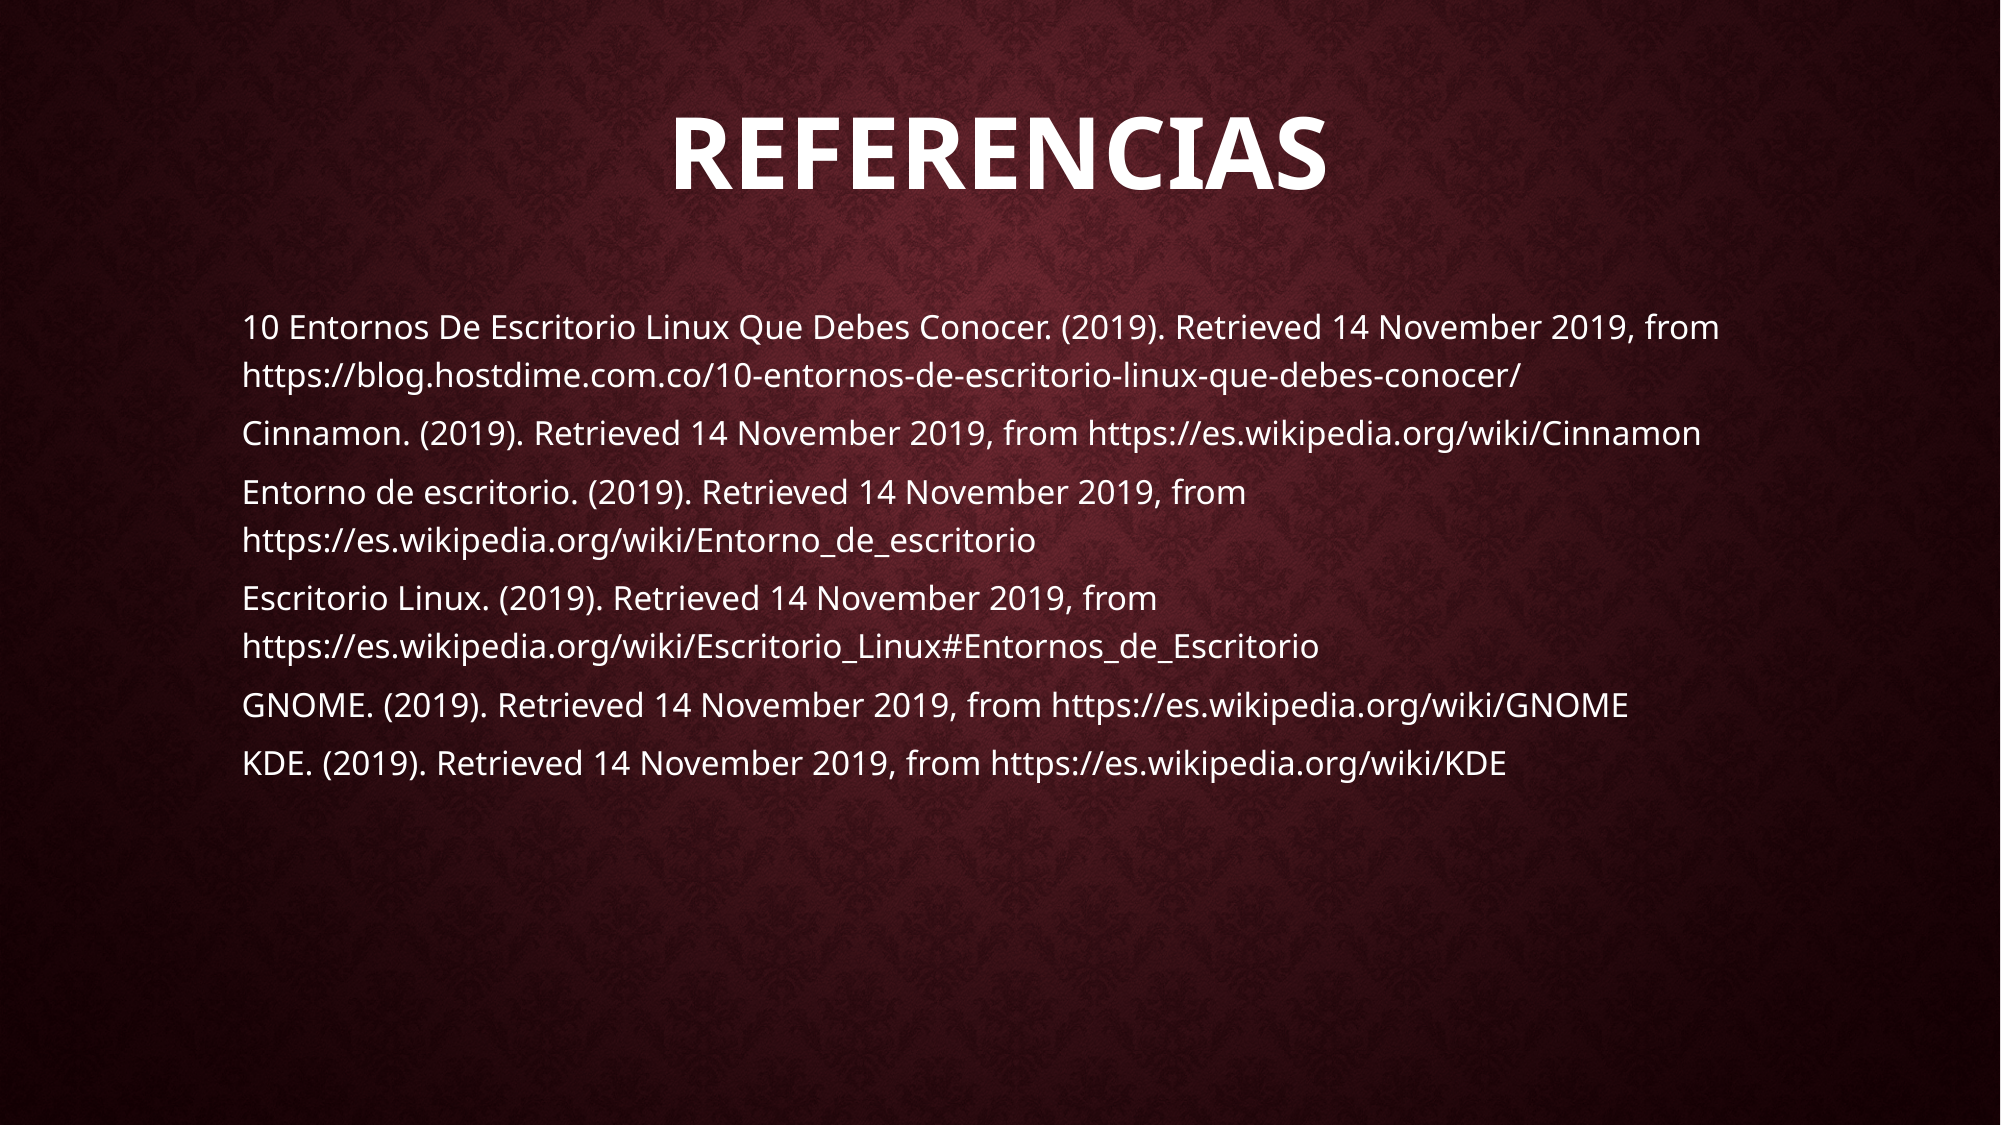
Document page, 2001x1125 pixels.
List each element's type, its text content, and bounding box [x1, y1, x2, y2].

title REFERENCIAS [224, 46, 1774, 219]
subtitle 10 Entornos De Escritorio Linux Que Debes Conocer. (2019). Retrieved 14 November 2019, from https://blog.hostdime.com.co/10-entornos-de-escritorio-linux-que-debes-conocer/ Cinnamon. (2019). Retrieved 14 November 2019, from https://es.wikipedia.org/wiki/Cinnamon Entorno de escritorio. (2019). Retrieved 14 November 2019, from https://es.wikipedia.org/wiki/Entorno_de_escritorio Escritorio Linux. (2019). Retrieved 14 November 2019, from https://es.wikipedia.org/wiki/Escritorio_Linux#Entornos_de_Escritorio GNOME. (2019). Retrieved 14 November 2019, from https://es.wikipedia.org/wiki/GNOME KDE. (2019). Retrieved 14 November 2019, from https://es.wikipedia.org/wiki/KDE [226, 290, 1776, 835]
